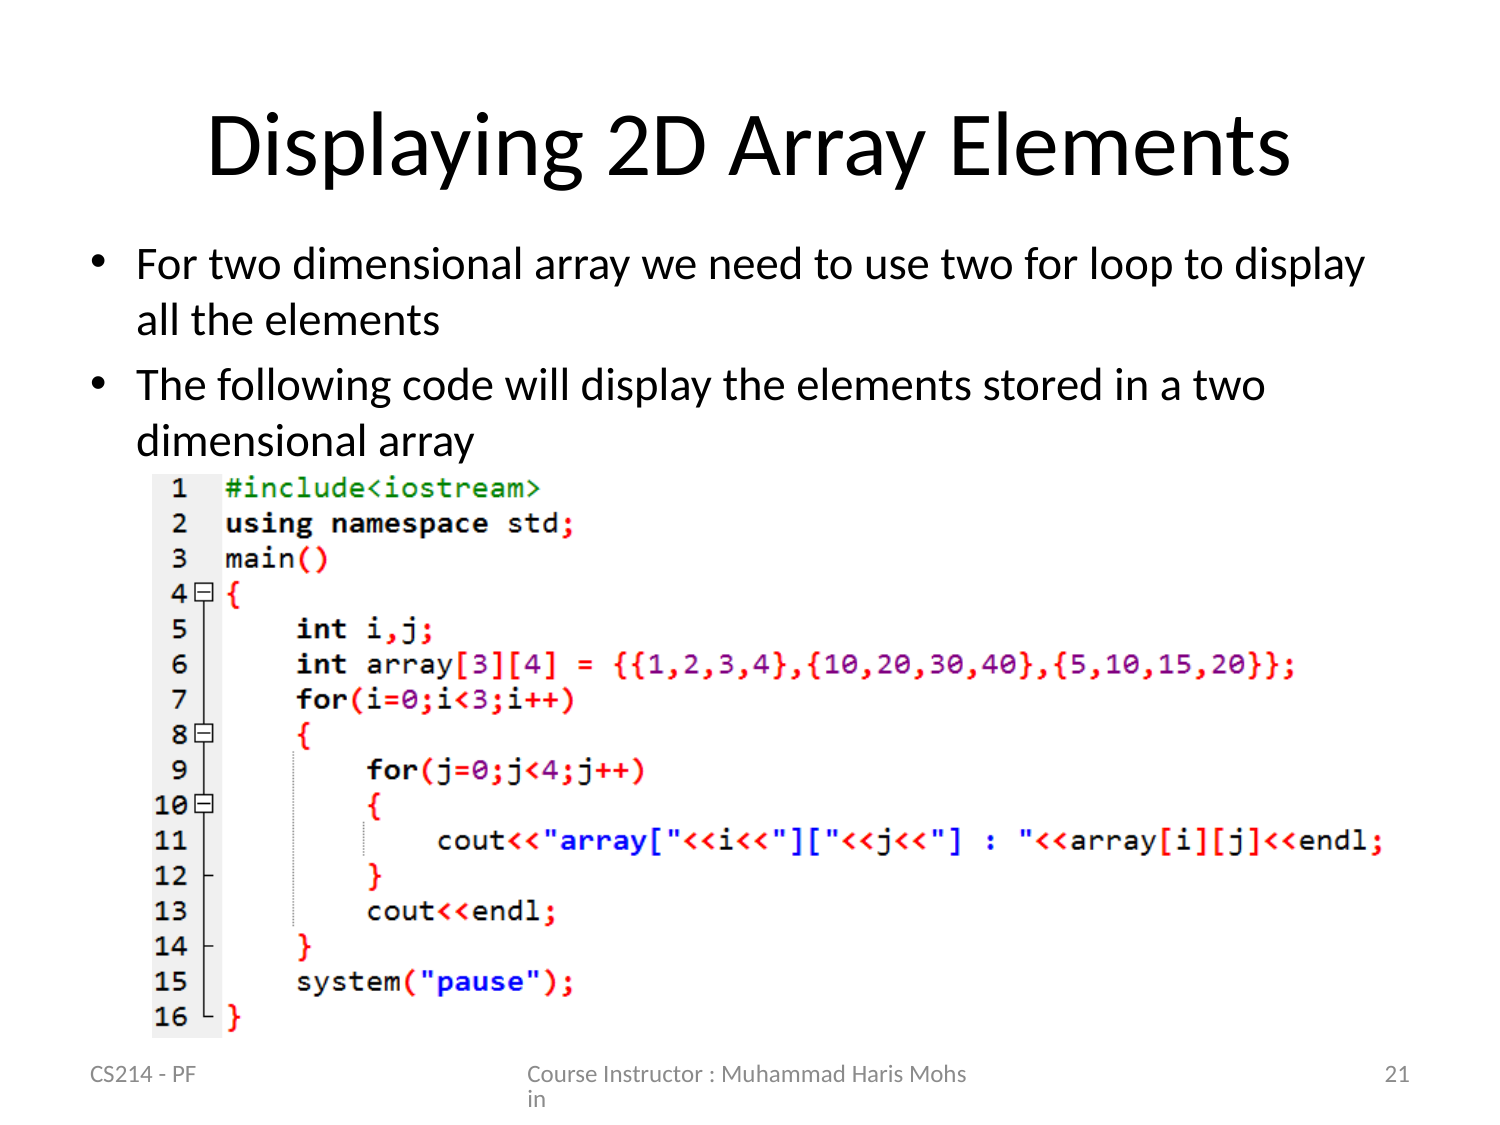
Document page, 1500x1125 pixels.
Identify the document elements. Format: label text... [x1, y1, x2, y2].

slide_number 21 [1074, 1042, 1425, 1103]
footer Course Instructor : Muhammad Haris Mohsin [512, 1047, 988, 1103]
list For two dimensional array we need to use two for loop to display all the elements The following code will display the elements stored in a two dimensional array [75, 224, 1425, 475]
picture [152, 474, 1388, 1038]
slide_number CS214 - PF [75, 1042, 425, 1103]
title Displaying 2D Array Elements [75, 45, 1425, 224]
